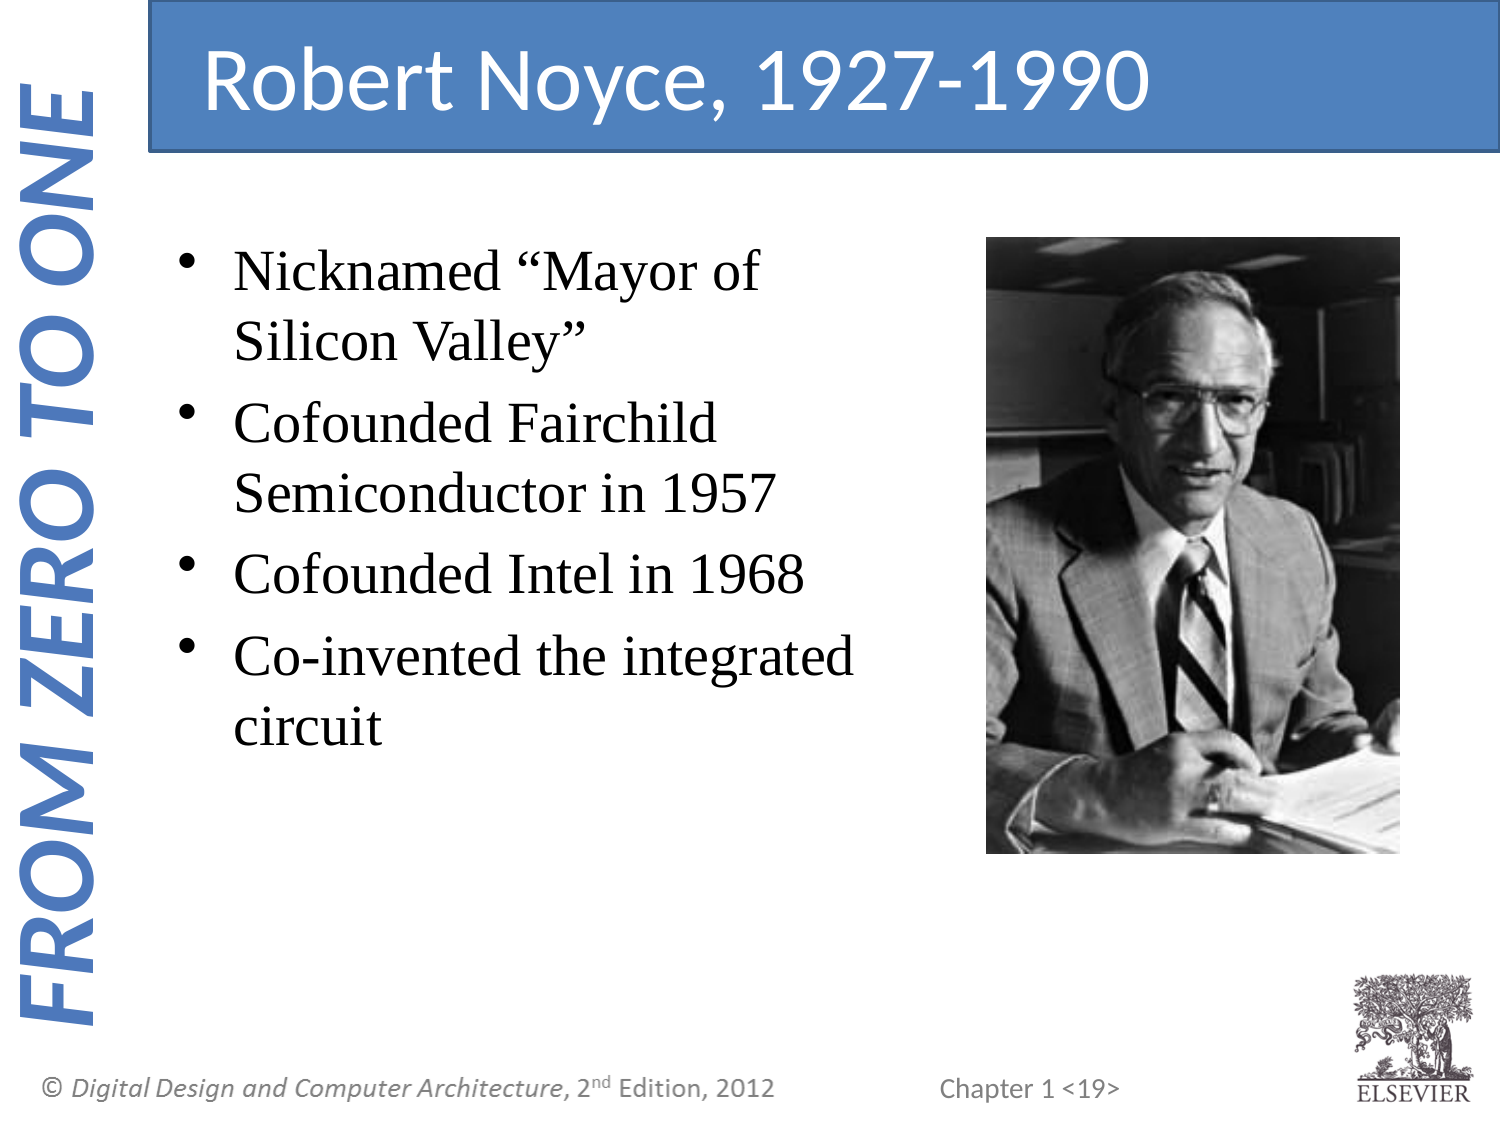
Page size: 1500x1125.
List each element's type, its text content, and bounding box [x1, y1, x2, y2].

picture [0, 0, 1500, 1125]
text_box Robert Noyce, 1927-1990 [187, 11, 1488, 136]
text_box Nicknamed “Mayor of Silicon Valley” Cofounded Fairchild Semiconductor in 1957 Cofounded Intel in 1968 Co-invented the integrated circuit [162, 224, 950, 1013]
text_box [87, 174, 1413, 1025]
